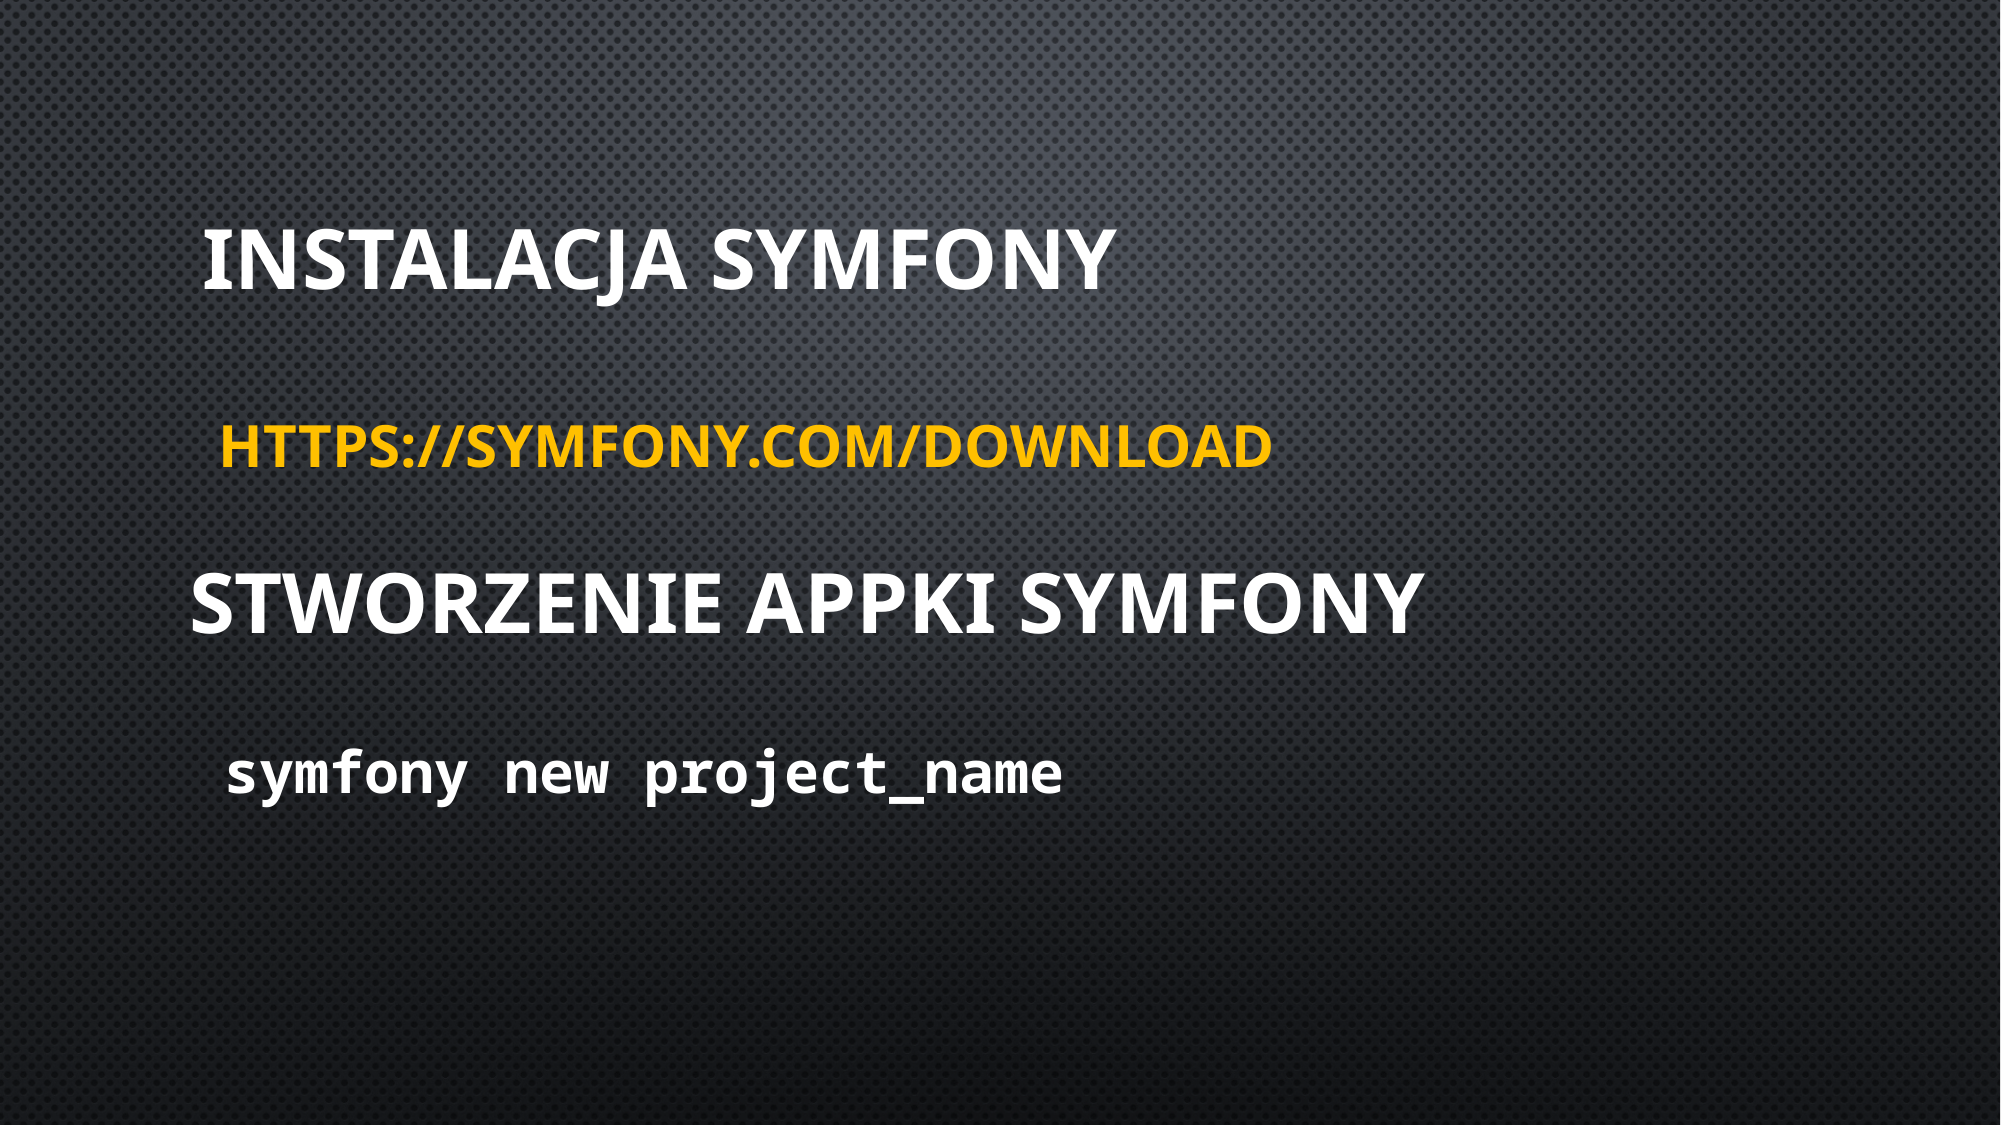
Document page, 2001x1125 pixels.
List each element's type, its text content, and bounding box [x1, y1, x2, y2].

list https://symfony.com/download [204, 324, 1829, 563]
text_box symfony new project_name [209, 727, 1260, 813]
title Instalacja symfony [187, 99, 1813, 413]
text_box STWORZENIE APPKI SYmfony [174, 443, 1800, 757]
